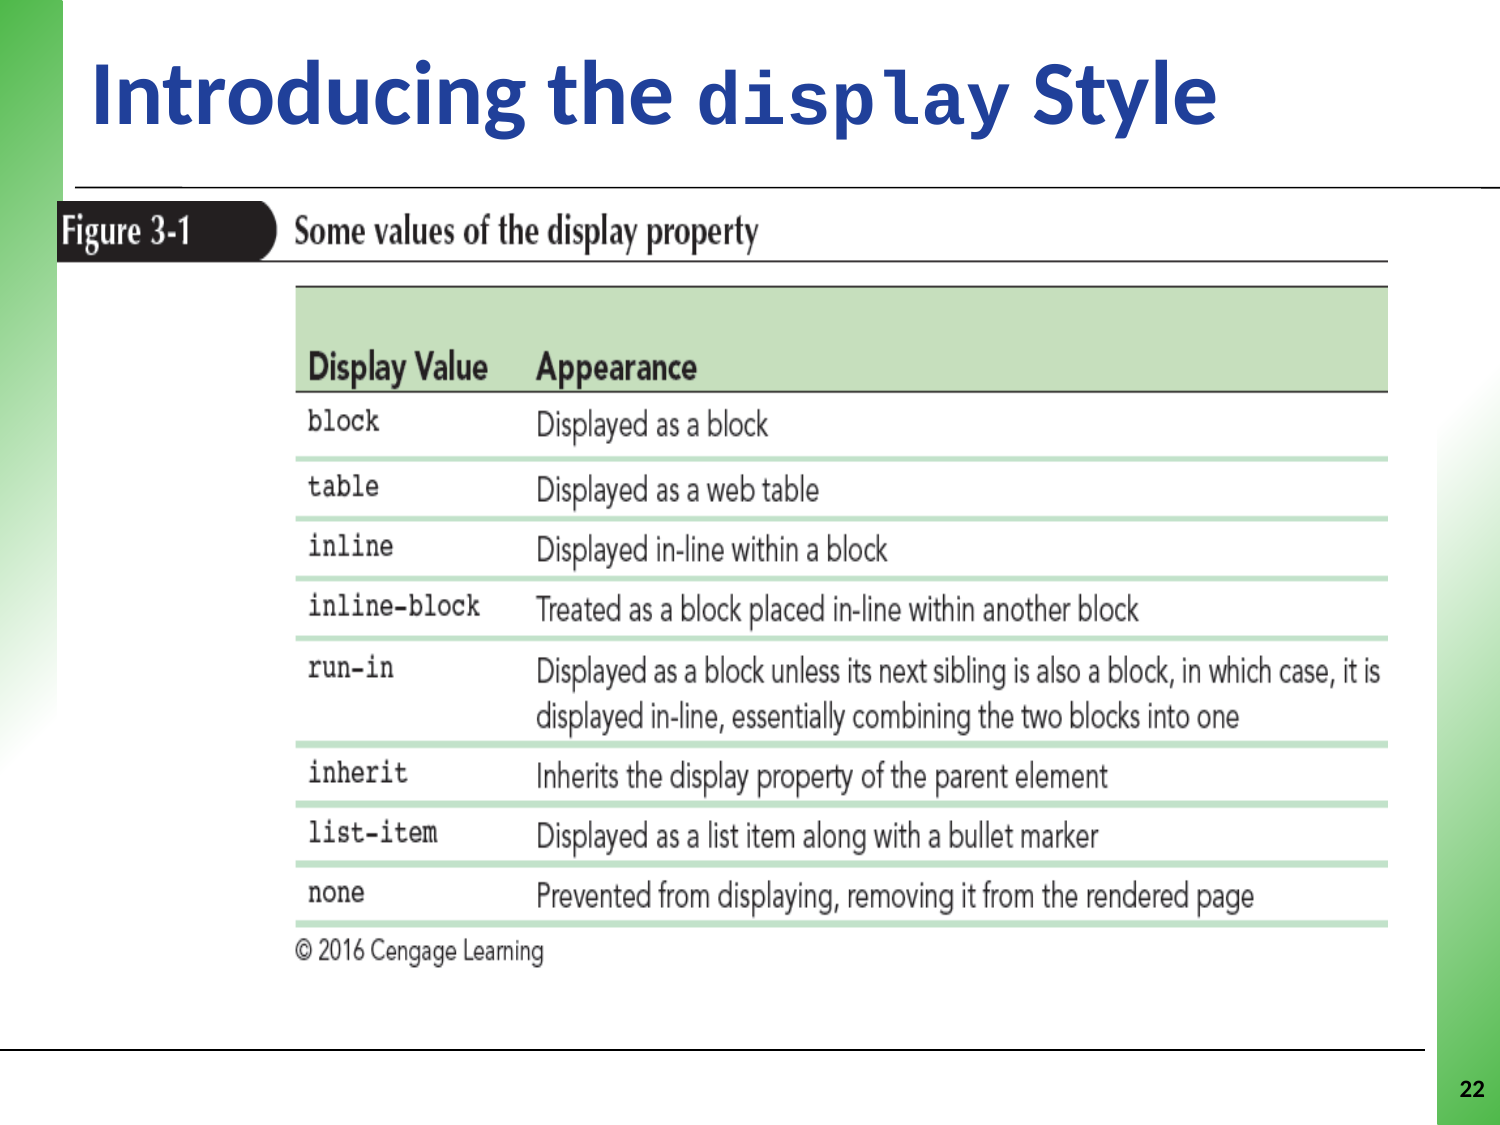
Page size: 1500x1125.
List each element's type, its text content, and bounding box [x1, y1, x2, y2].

slide_number 22 [1412, 1050, 1500, 1125]
picture [57, 201, 1388, 976]
title Introducing the display Style [74, 24, 1363, 151]
